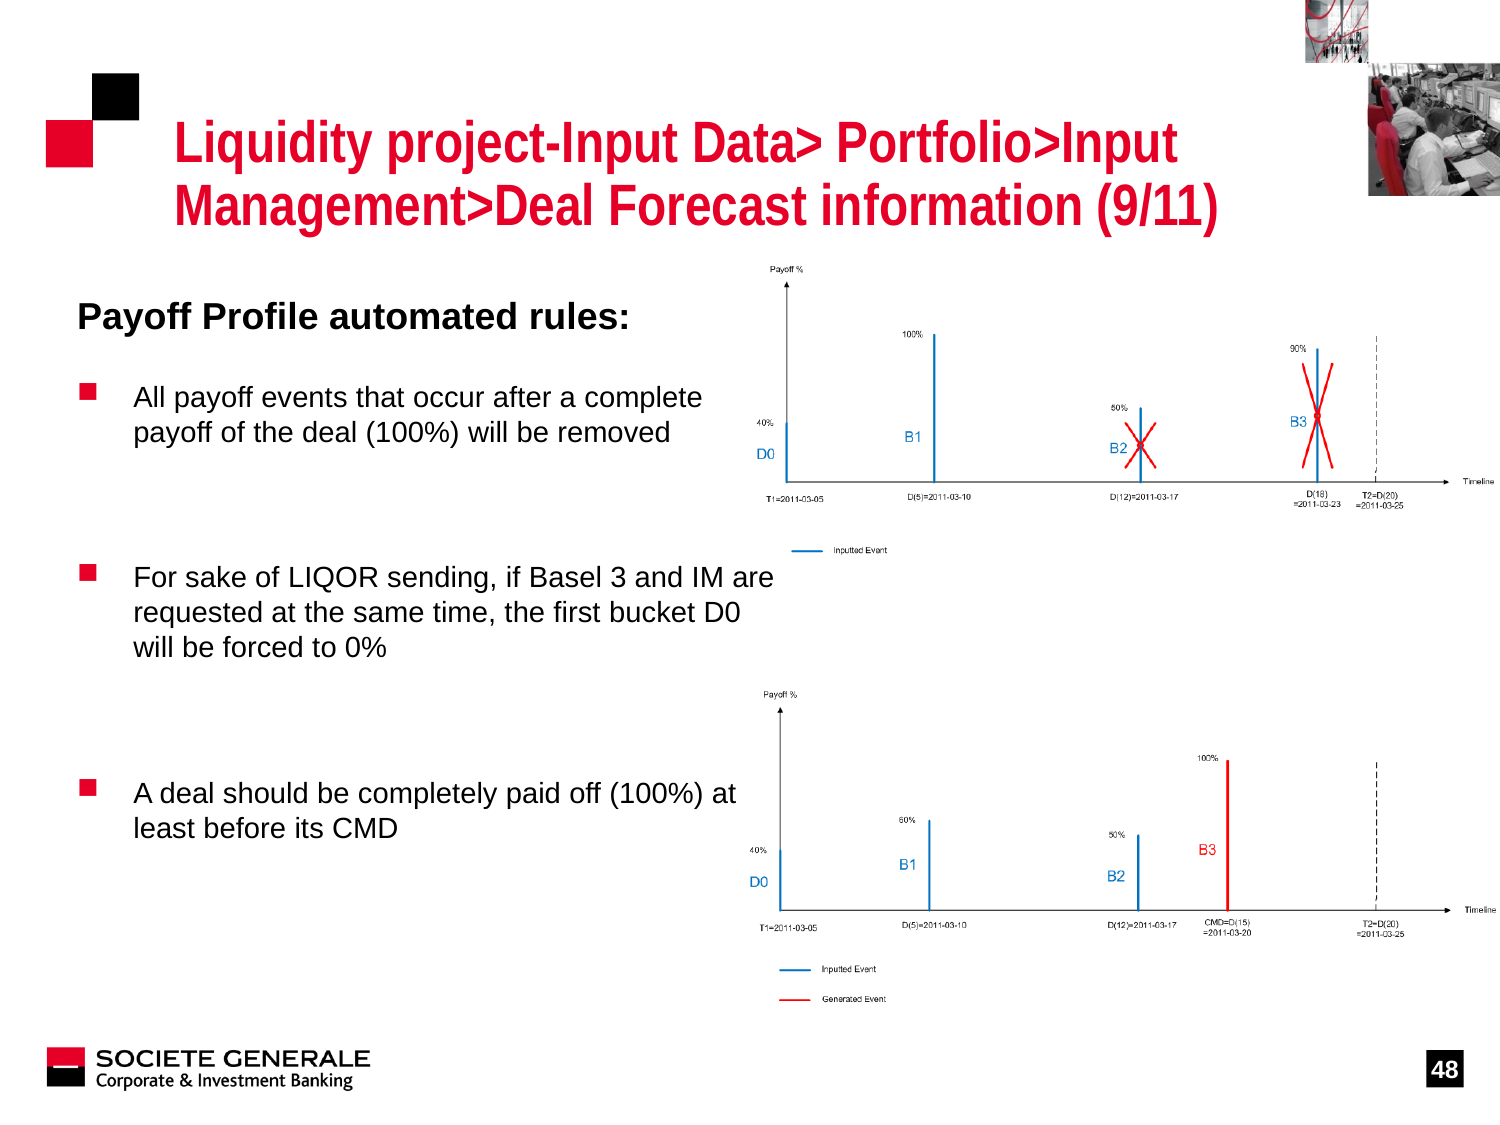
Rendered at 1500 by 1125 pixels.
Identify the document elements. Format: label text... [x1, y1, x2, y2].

slide_number 48 [1426, 1049, 1465, 1088]
picture [749, 688, 1496, 1004]
picture [1305, 0, 1500, 196]
title Liquidity project-Input Data> Portfolio>Input Management>Deal Forecast information (9/11) [159, 104, 1353, 235]
picture [755, 262, 1494, 555]
list Payoff Profile automated rules: All payoff events that occur after a complete payoff of the deal (100%) will be removed For sake of LIQOR sending, if Basel 3 and IM are requested at the same time, the first bucket D0 will be forced to 0% A deal should be completely paid off (100%) at least before its CMD [61, 284, 792, 1035]
picture [45, 1046, 372, 1092]
